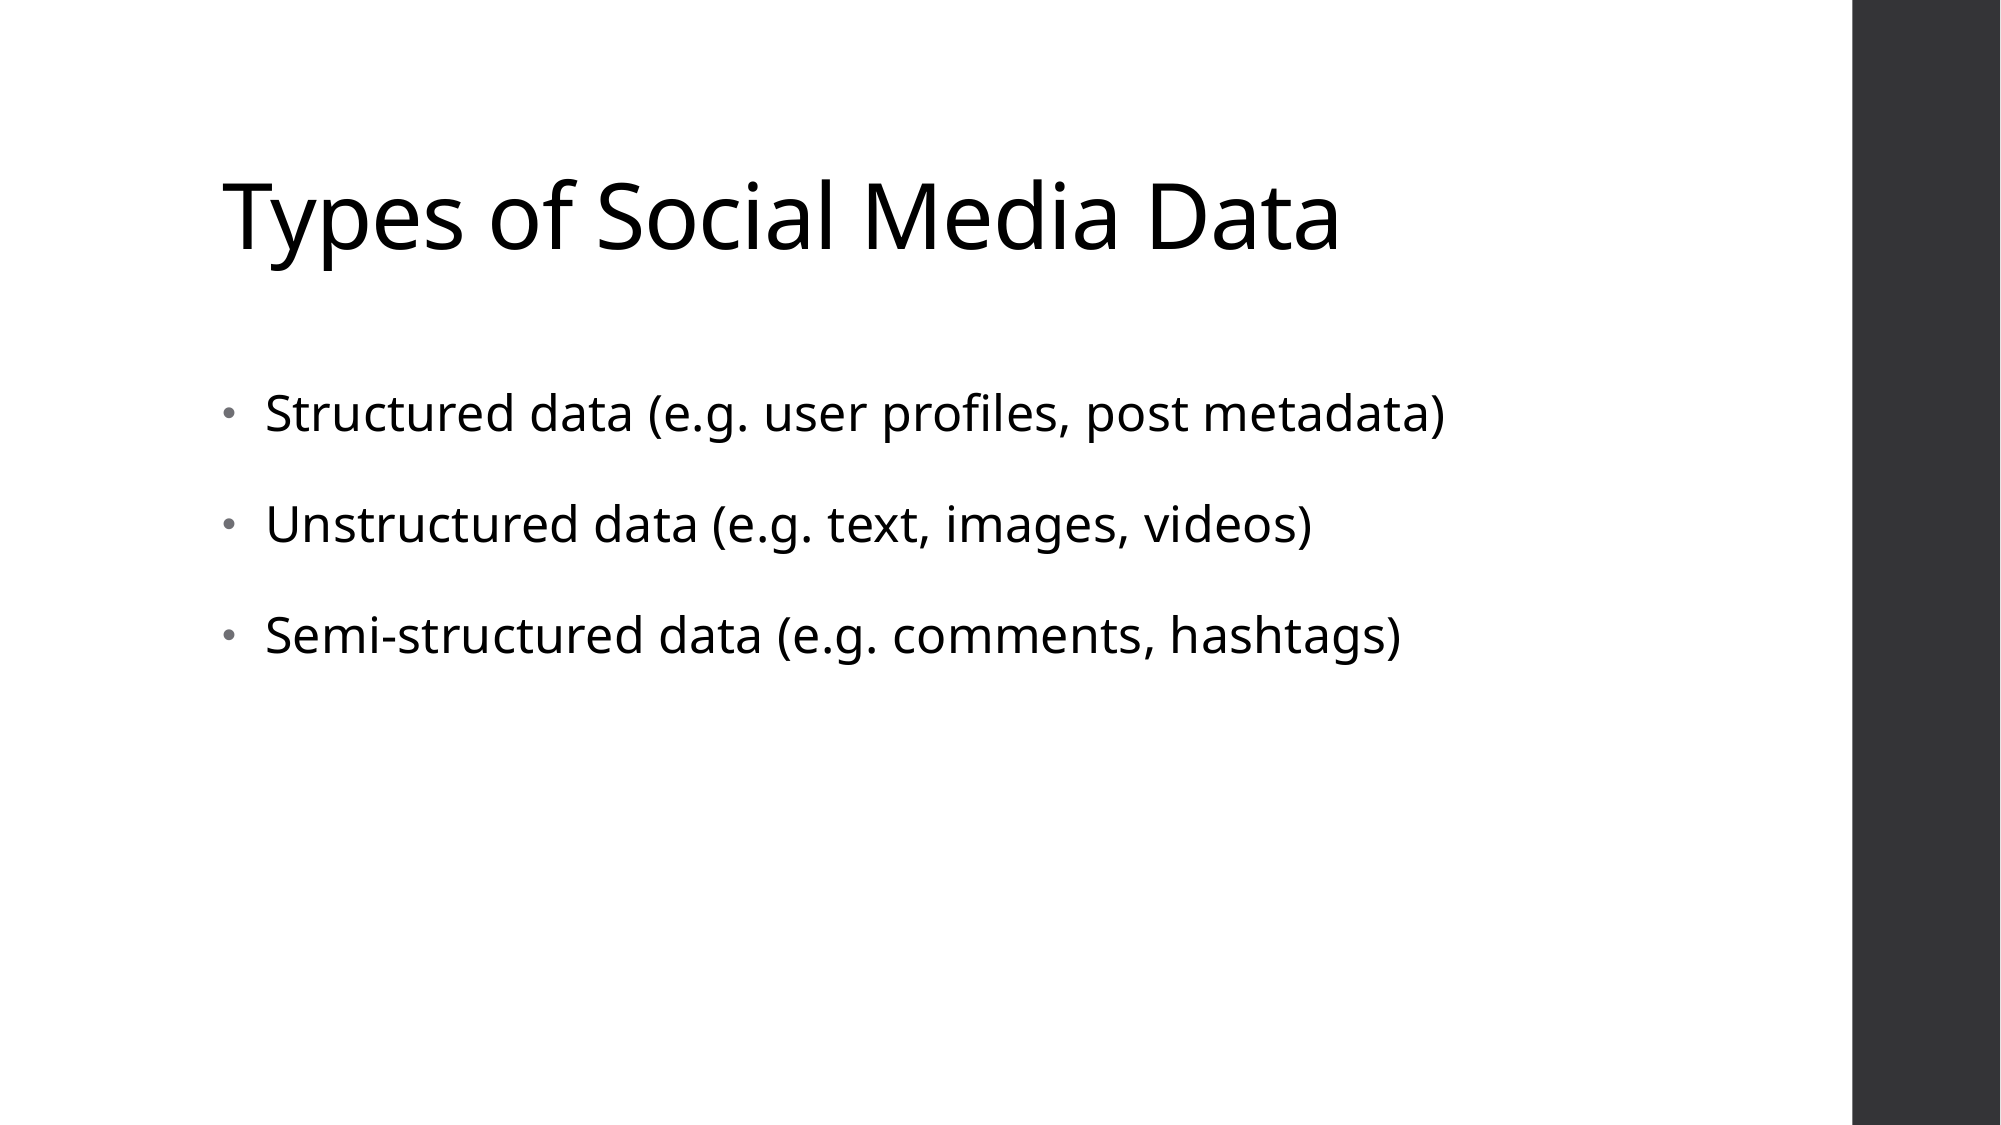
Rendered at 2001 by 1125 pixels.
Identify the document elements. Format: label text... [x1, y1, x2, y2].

title Types of Social Media Data [206, 60, 1797, 278]
list Structured data (e.g. user profiles, post metadata) Unstructured data (e.g. text, images, videos) Semi-structured data (e.g. comments, hashtags) [206, 299, 1617, 1014]
